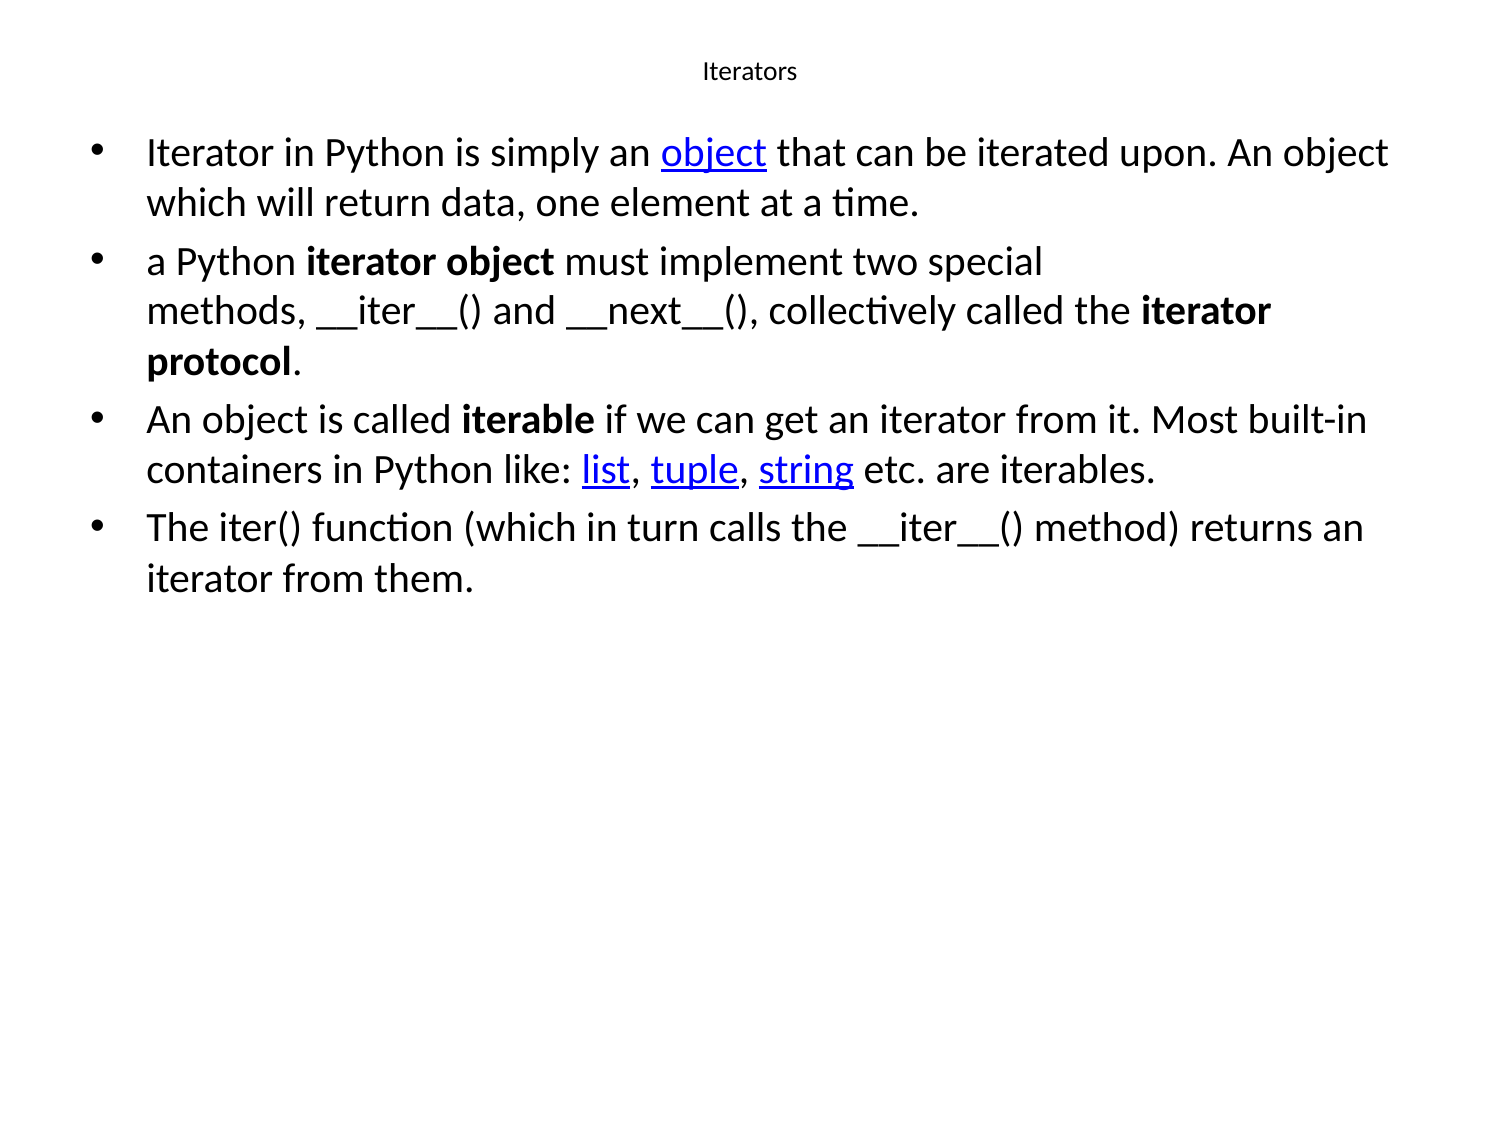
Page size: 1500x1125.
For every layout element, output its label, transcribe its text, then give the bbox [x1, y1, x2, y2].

title Iterators [75, 45, 1425, 94]
list Iterator in Python is simply an object that can be iterated upon. An object which will return data, one element at a time. a Python iterator object must implement two special methods, __iter__() and __next__(), collectively called the iterator protocol. An object is called iterable if we can get an iterator from it. Most built-in containers in Python like: list, tuple, string etc. are iterables. The iter() function (which in turn calls the __iter__() method) returns an iterator from them. [75, 117, 1425, 1079]
